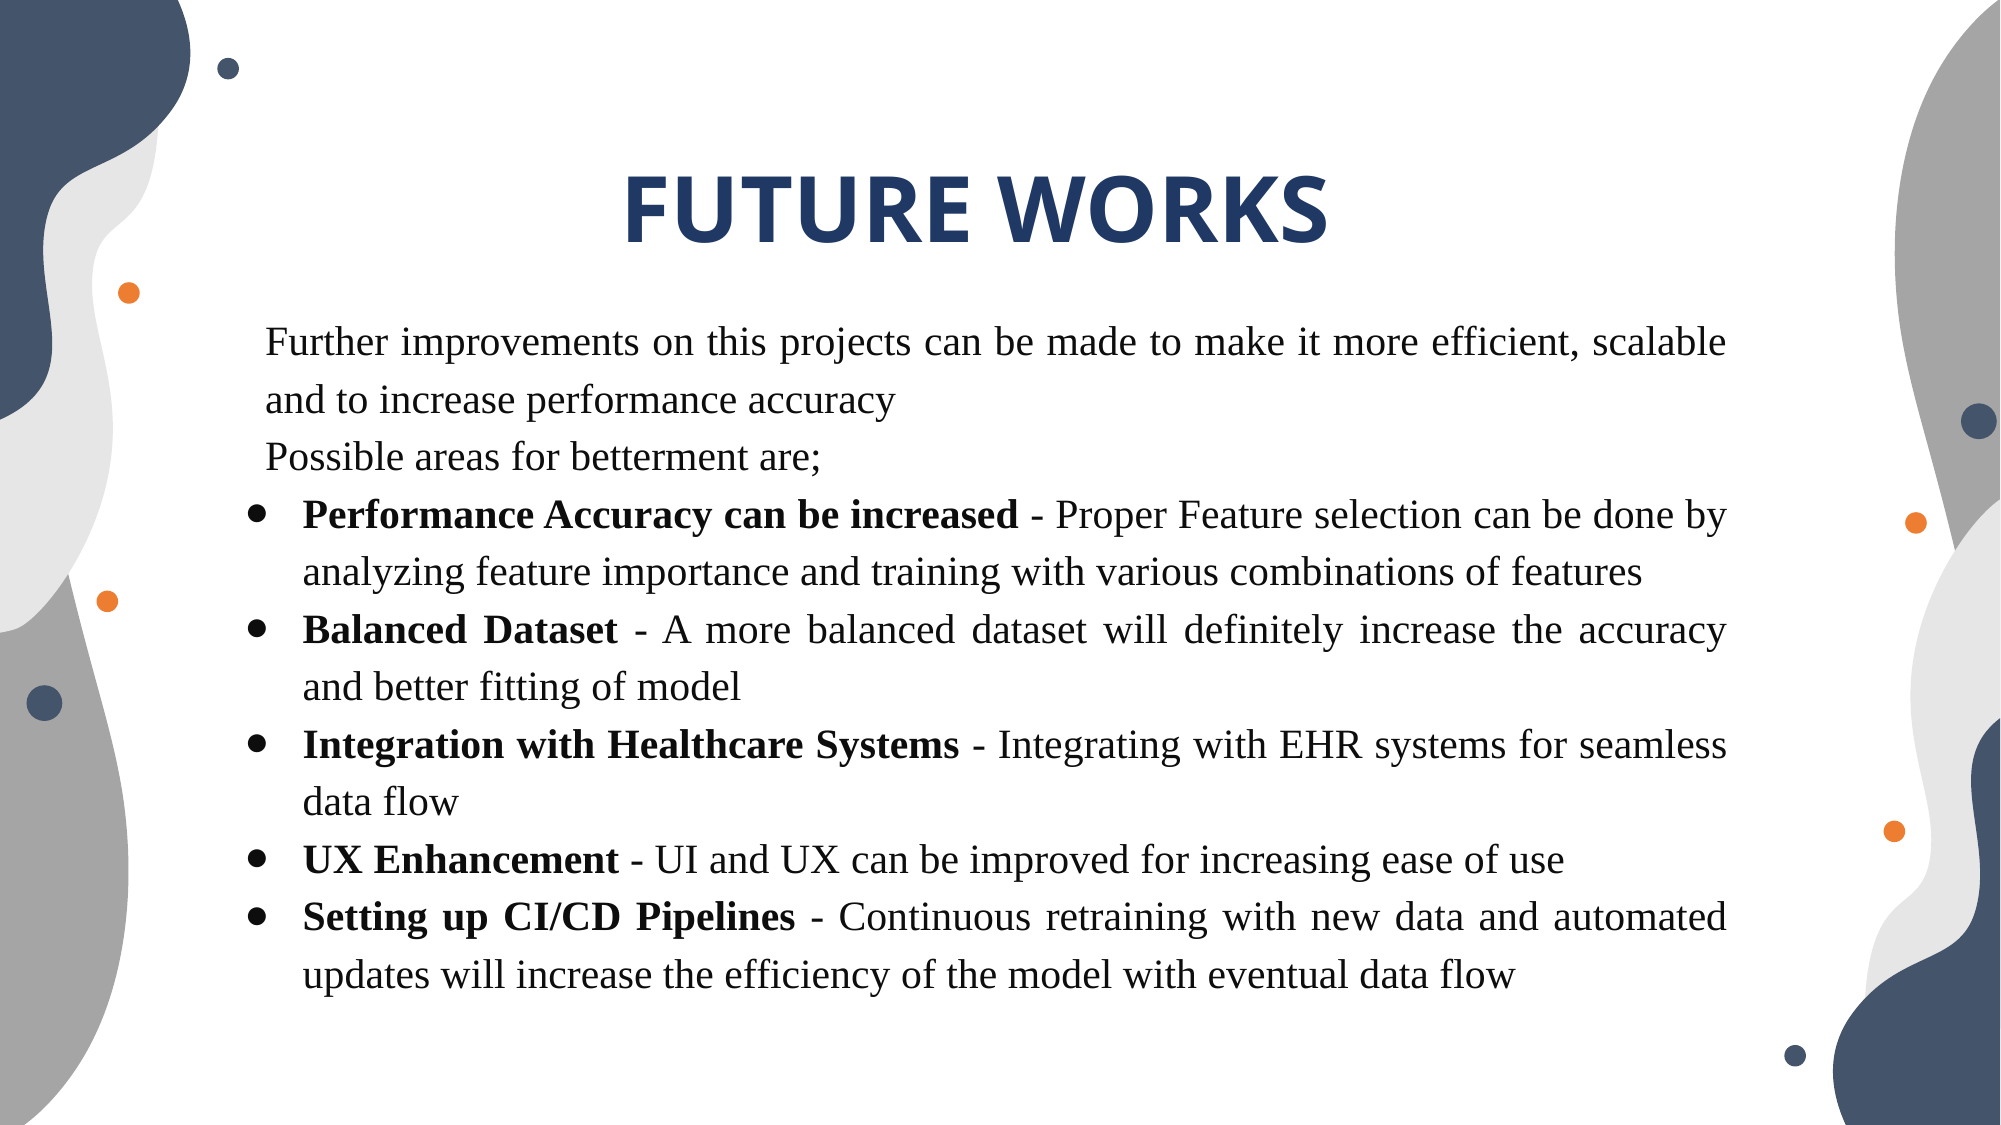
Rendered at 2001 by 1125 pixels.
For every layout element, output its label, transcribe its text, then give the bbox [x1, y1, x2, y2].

subtitle Further improvements on this projects can be made to make it more efficient, scalable and to increase performance accuracy Possible areas for betterment are; Performance Accuracy can be increased - Proper Feature selection can be done by analyzing feature importance and training with various combinations of features Balanced Dataset - A more balanced dataset will definitely increase the accuracy and better fitting of model Integration with Healthcare Systems - Integrating with EHR systems for seamless data flow UX Enhancement - UI and UX can be improved for increasing ease of use Setting up CI/CD Pipelines - Continuous retraining with new data and automated updates will increase the efficiency of the model with eventual data flow [207, 286, 1826, 909]
title FUTURE WORKS [355, 143, 1620, 269]
